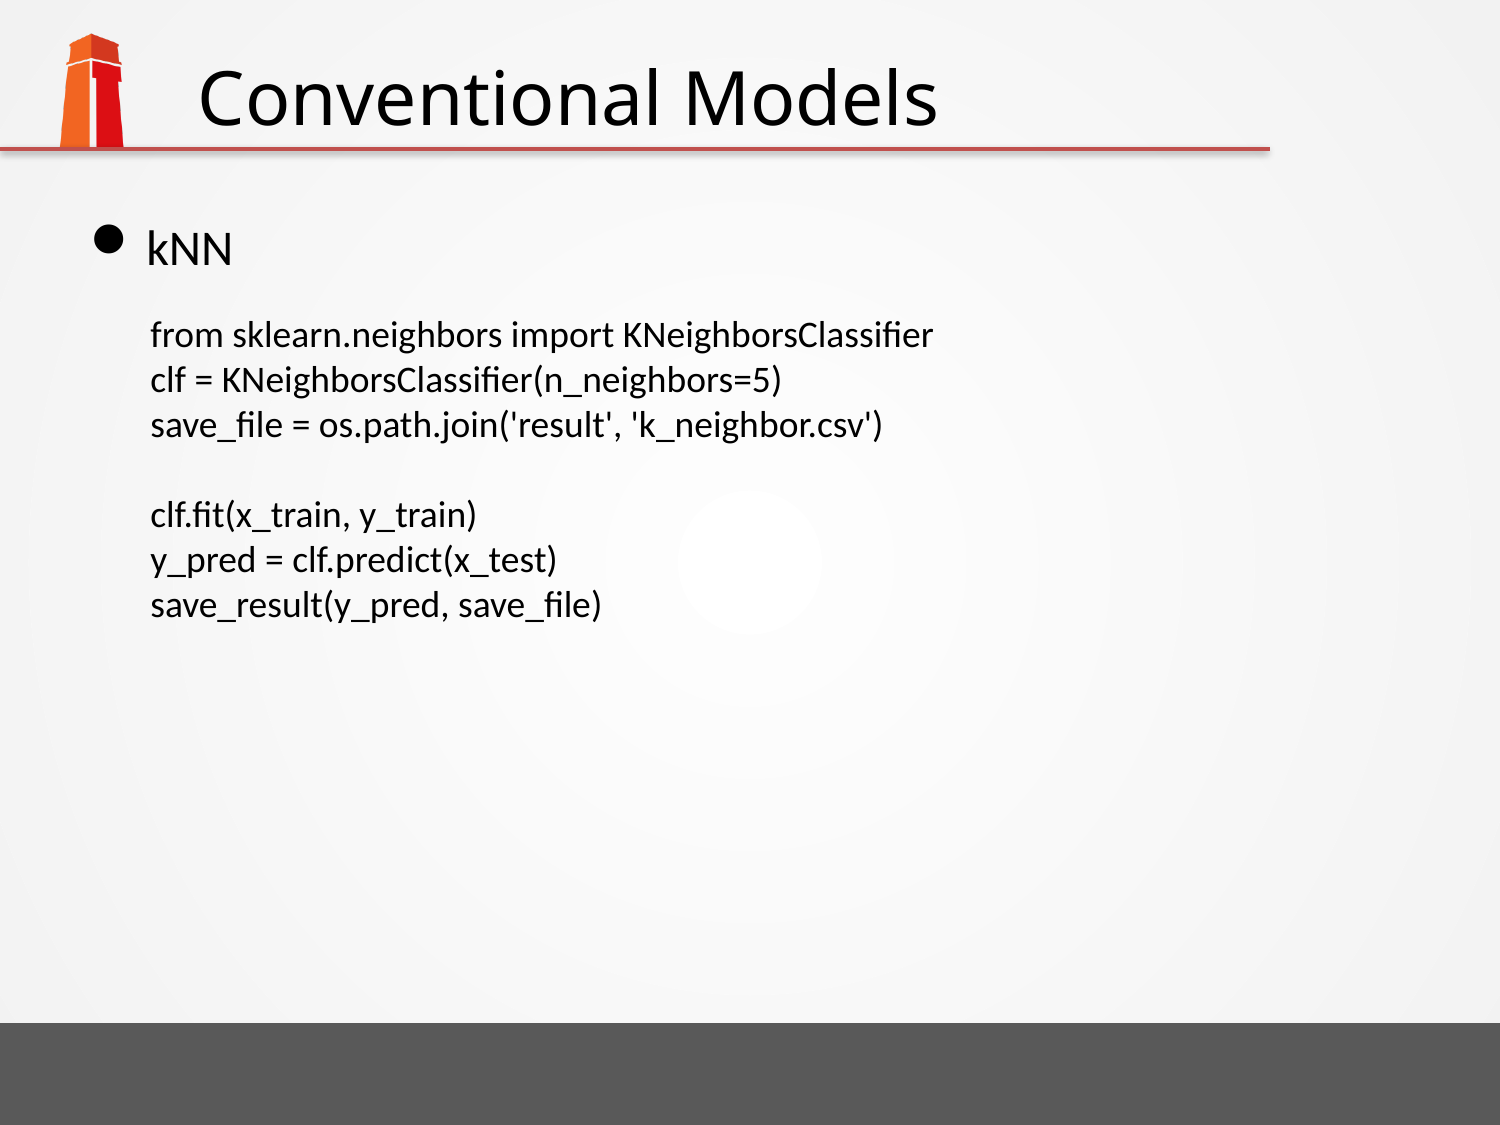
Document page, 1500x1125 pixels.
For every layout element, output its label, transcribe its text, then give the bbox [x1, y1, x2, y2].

picture [16, 11, 166, 147]
list kNN [75, 208, 1425, 1005]
title Conventional Models [183, 42, 1270, 149]
text_box from sklearn.neighbors import KNeighborsClassifier clf = KNeighborsClassifier(n_neighbors=5) save_file = os.path.join('result', 'k_neighbor.csv') clf.fit(x_train, y_train) y_pred = clf.predict(x_test) save_result(y_pred, save_file) [135, 302, 1152, 633]
